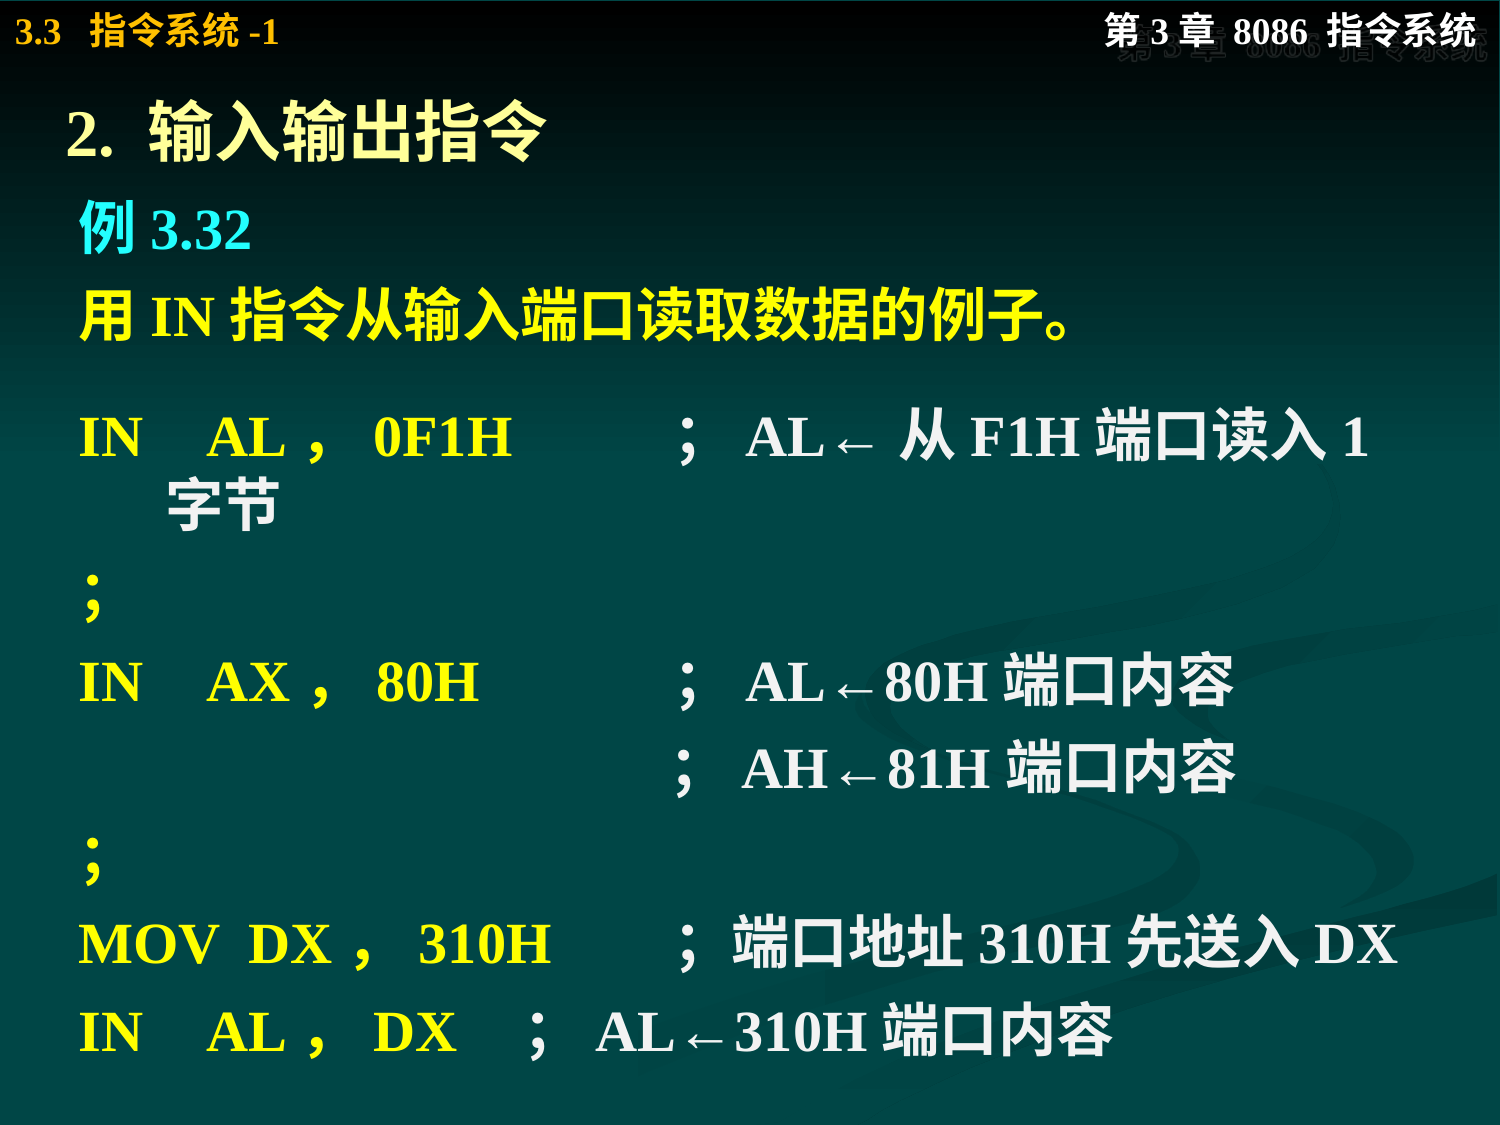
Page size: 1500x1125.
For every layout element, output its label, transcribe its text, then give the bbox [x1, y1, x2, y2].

title 2. 输入输出指令 [49, 73, 1401, 185]
list 例3.32 用IN指令从输入端口读取数据的例子。 IN AL，0F1H ；AL←从F1H端口读入1字节 ； IN AX，80H ；AL←80H端口内容 ；AH←81H端口内容 ； MOV DX，310H ；端口地址310H先送入DX IN AL，DX ；AL←310H端口内容 [63, 183, 1437, 1065]
